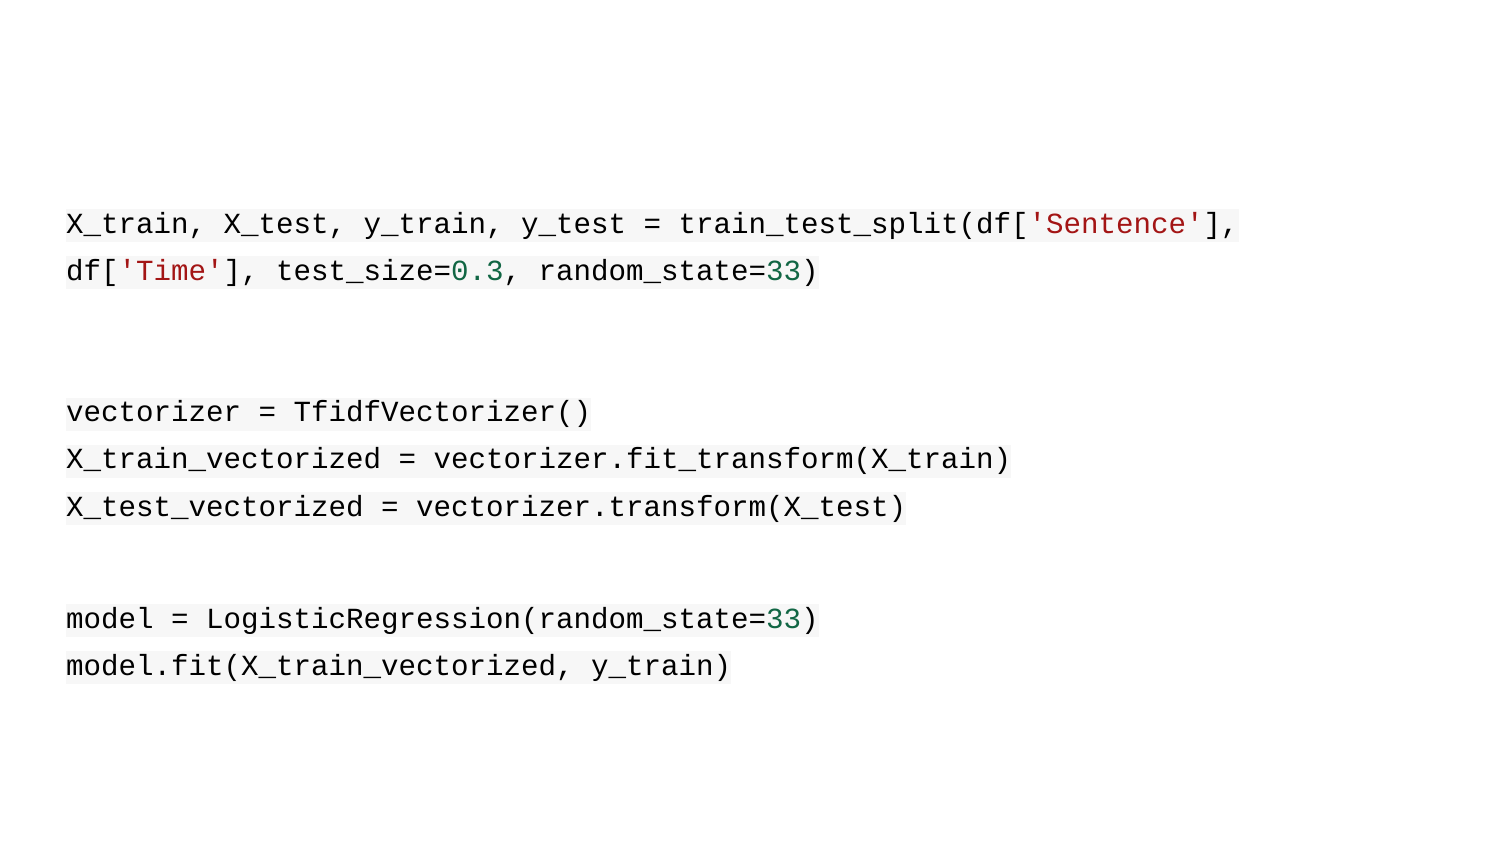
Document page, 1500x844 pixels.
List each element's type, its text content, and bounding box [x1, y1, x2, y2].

list X_train, X_test, y_train, y_test = train_test_split(df['Sentence'], df['Time'], test_size=0.3, random_state=33) vectorizer = TfidfVectorizer() X_train_vectorized = vectorizer.fit_transform(X_train) X_test_vectorized = vectorizer.transform(X_test) model = LogisticRegression(random_state=33) model.fit(X_train_vectorized, y_train) [51, 141, 1449, 703]
